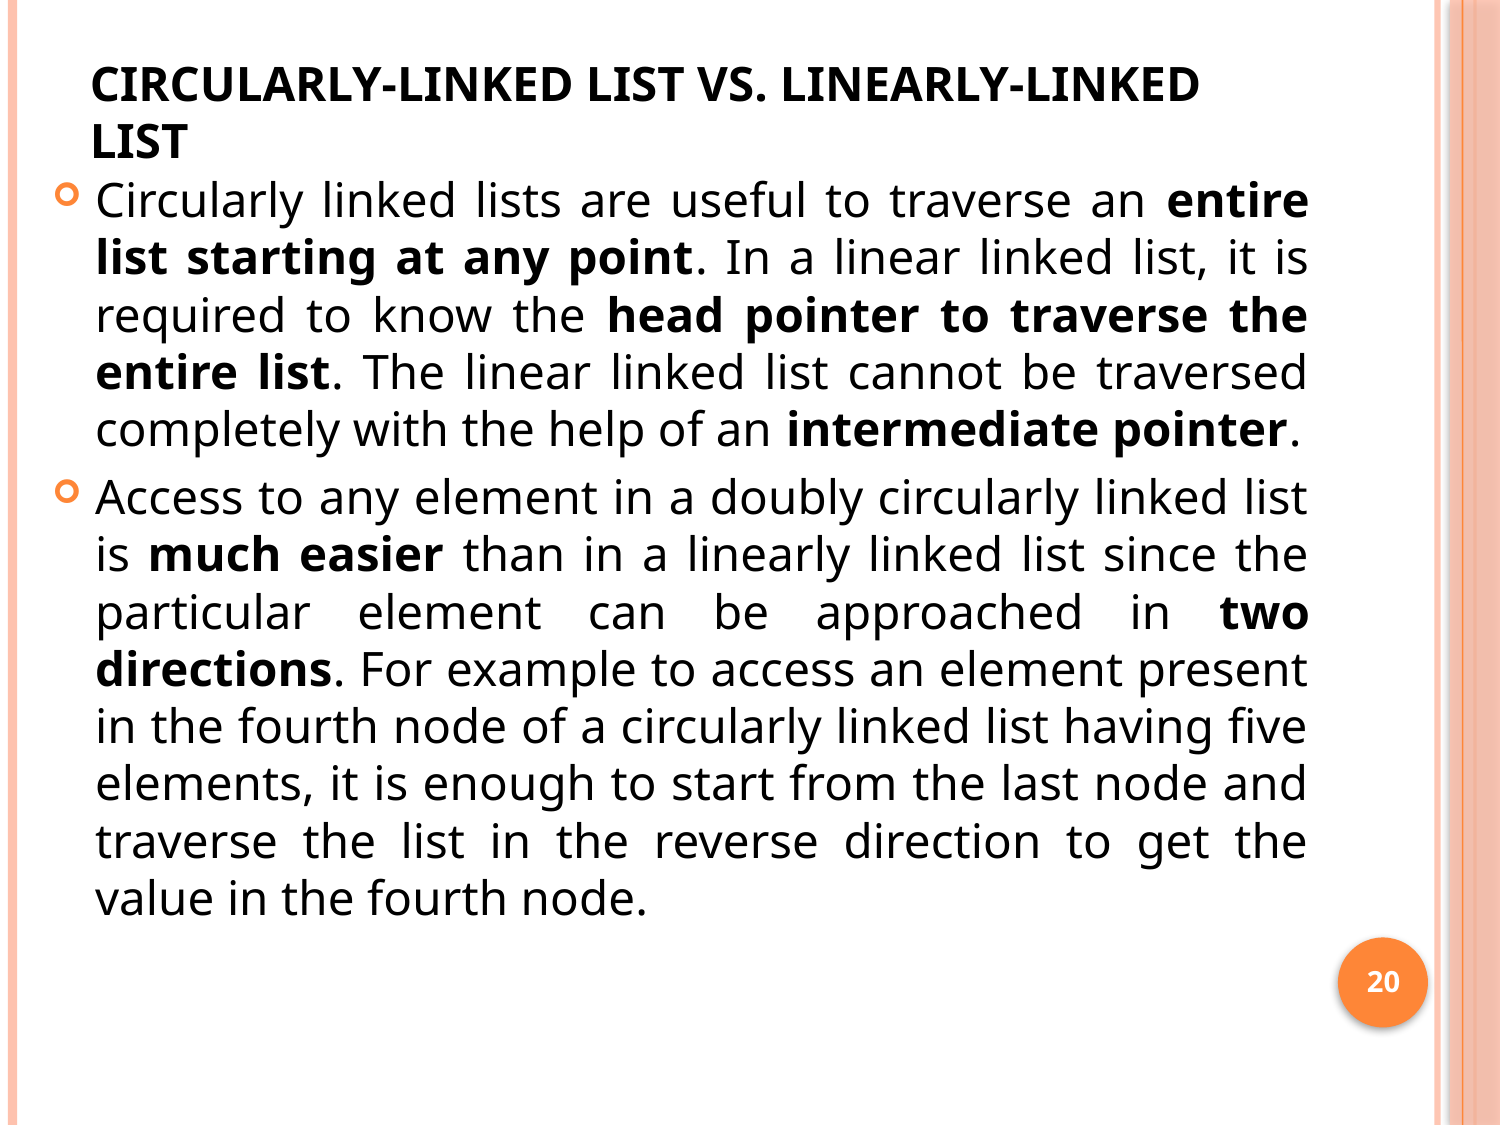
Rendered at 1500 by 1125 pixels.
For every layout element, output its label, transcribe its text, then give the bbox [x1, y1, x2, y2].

slide_number 20 [1333, 940, 1434, 1027]
list Circularly linked lists are useful to traverse an entire list starting at any point. In a linear linked list, it is required to know the head pointer to traverse the entire list. The linear linked list cannot be traversed completely with the help of an intermediate pointer. Access to any element in a doubly circularly linked list is much easier than in a linearly linked list since the particular element can be approached in two directions. For example to access an element present in the fourth node of a circularly linked list having five elements, it is enough to start from the last node and traverse the list in the reverse direction to get the value in the fourth node. [37, 162, 1325, 1062]
title Circularly-linked list vs. linearly-linked list [75, 45, 1300, 162]
